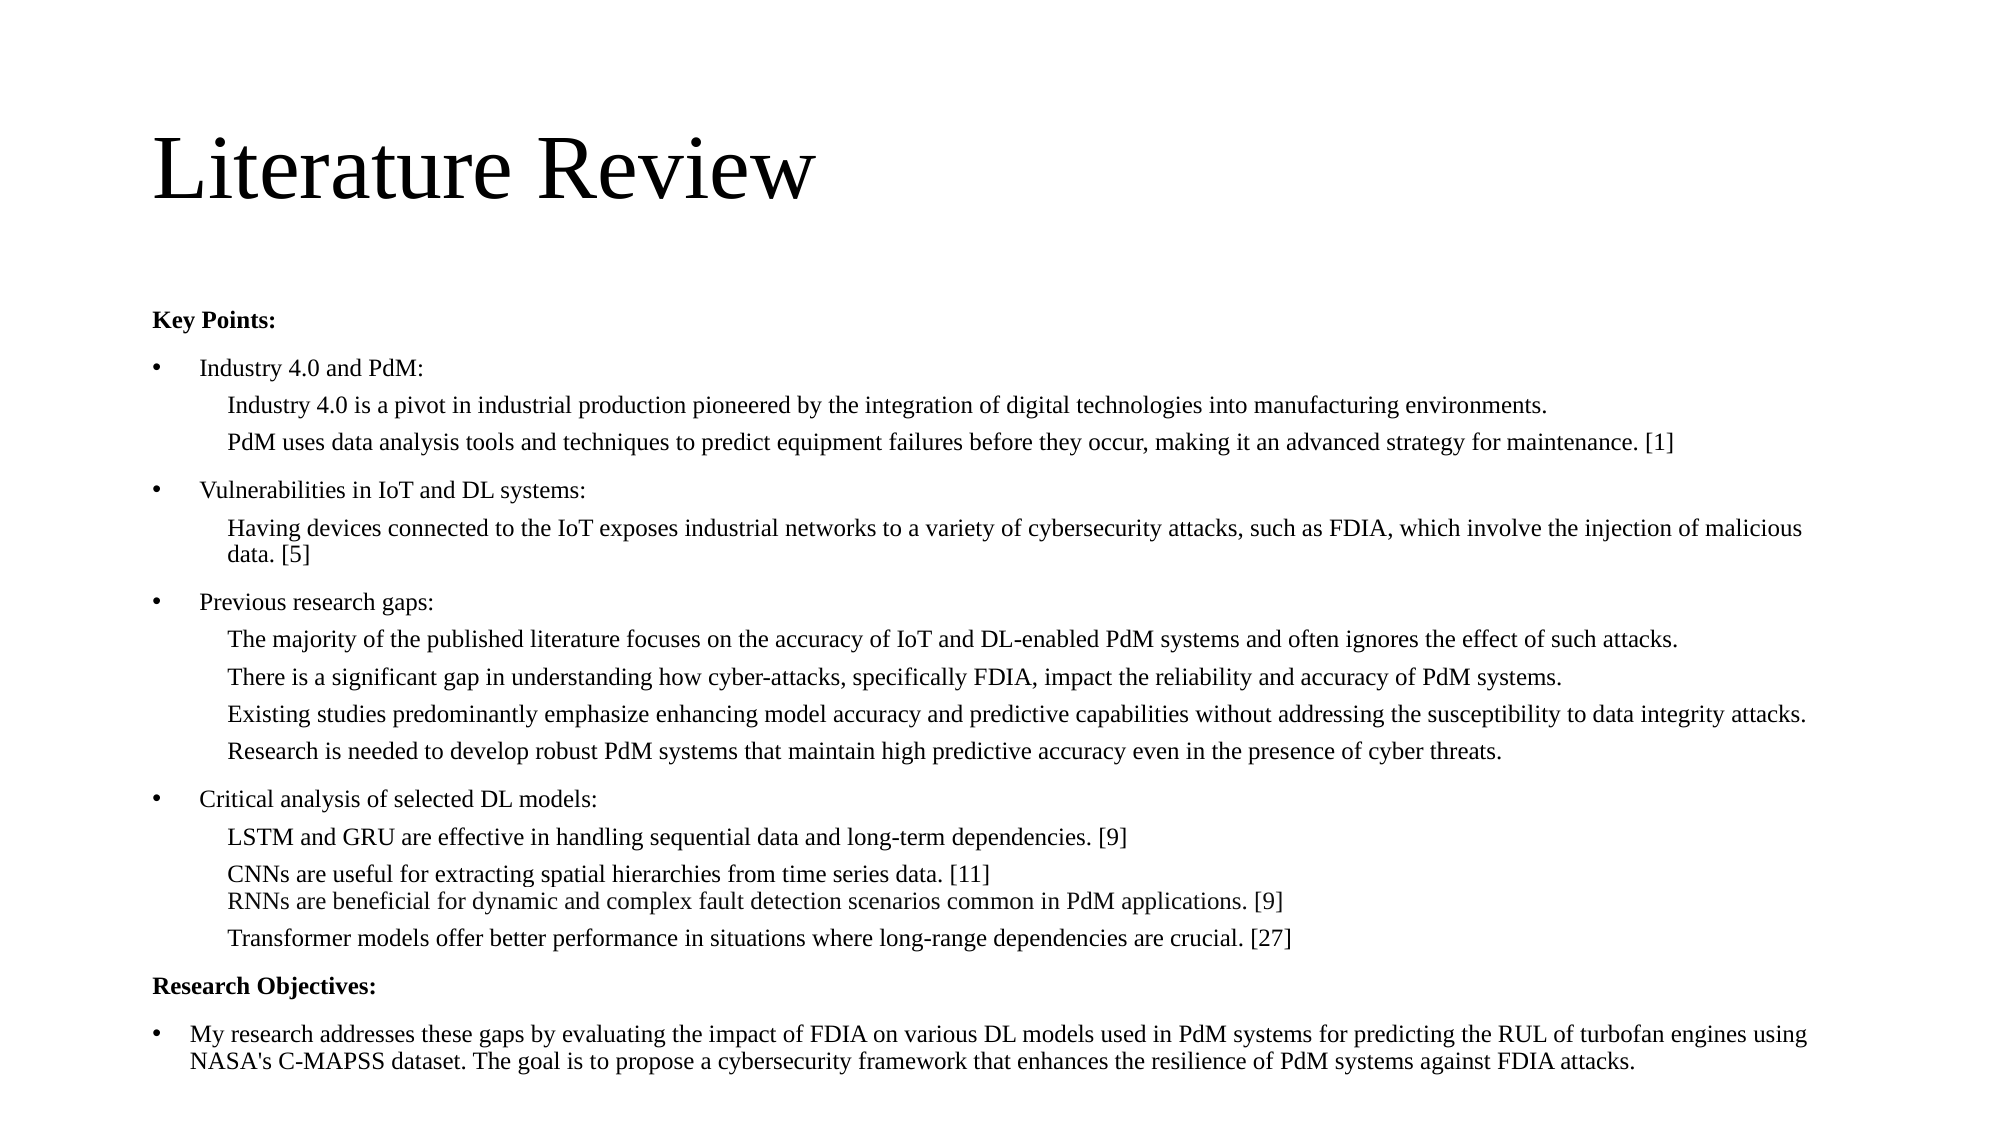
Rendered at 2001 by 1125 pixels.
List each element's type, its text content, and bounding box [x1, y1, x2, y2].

list Key Points: Industry 4.0 and PdM: Industry 4.0 is a pivot in industrial production pioneered by the integration of digital technologies into manufacturing environments. PdM uses data analysis tools and techniques to predict equipment failures before they occur, making it an advanced strategy for maintenance. [1] Vulnerabilities in IoT and DL systems: Having devices connected to the IoT exposes industrial networks to a variety of cybersecurity attacks, such as FDIA, which involve the injection of malicious data. [5] Previous research gaps: The majority of the published literature focuses on the accuracy of IoT and DL-enabled PdM systems and often ignores the effect of such attacks. There is a significant gap in understanding how cyber-attacks, specifically FDIA, impact the reliability and accuracy of PdM systems. Existing studies predominantly emphasize enhancing model accuracy and predictive capabilities without addressing the susceptibility to data integrity attacks. Research is needed to develop robust PdM systems that maintain high predictive accuracy even in the presence of cyber threats. Critical analysis of selected DL models: LSTM and GRU are effective in handling sequential data and long-term dependencies. [9] CNNs are useful for extracting spatial hierarchies from time series data. [11] RNNs are beneficial for dynamic and complex fault detection scenarios common in PdM applications. [9] Transformer models offer better performance in situations where long-range dependencies are crucial. [27] Research Objectives: My research addresses these gaps by evaluating the impact of FDIA on various DL models used in PdM systems for predicting the RUL of turbofan engines using NASA's C-MAPSS dataset. The goal is to propose a cybersecurity framework that enhances the resilience of PdM systems against FDIA attacks. [137, 299, 1863, 1014]
title Literature Review [137, 59, 1863, 278]
